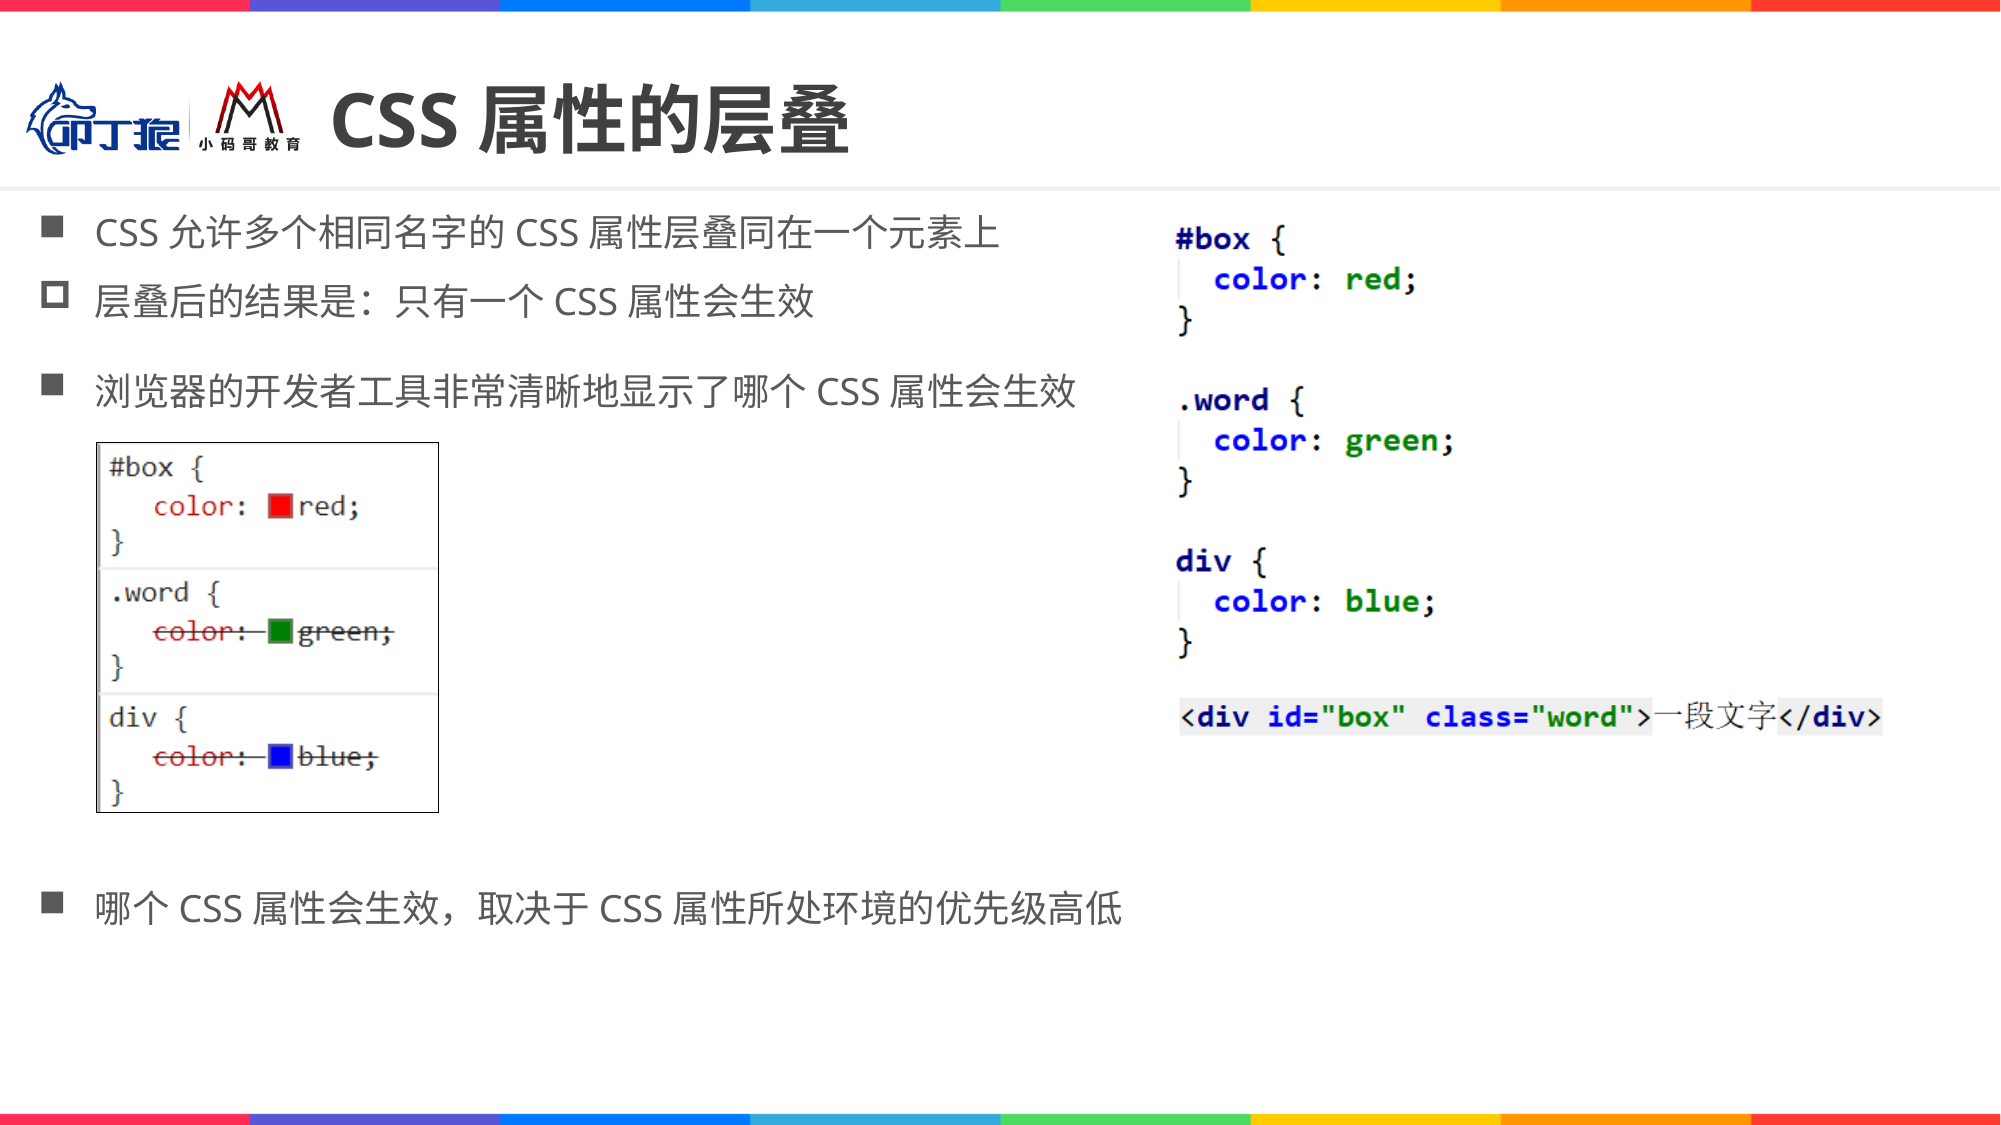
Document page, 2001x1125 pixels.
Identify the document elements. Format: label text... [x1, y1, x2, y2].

picture [0, 0, 2001, 1125]
text_box 哪个CSS属性会生效，取决于CSS属性所处环境的优先级高低 [23, 877, 1163, 954]
title CSS属性的层叠 [314, 64, 1968, 182]
text_box CSS允许多个相同名字的CSS属性层叠同在一个元素上 [23, 201, 1163, 270]
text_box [1162, 209, 1904, 752]
text_box 层叠后的结果是：只有一个CSS属性会生效 浏览器的开发者工具非常清晰地显示了哪个CSS属性会生效 [23, 270, 1162, 435]
